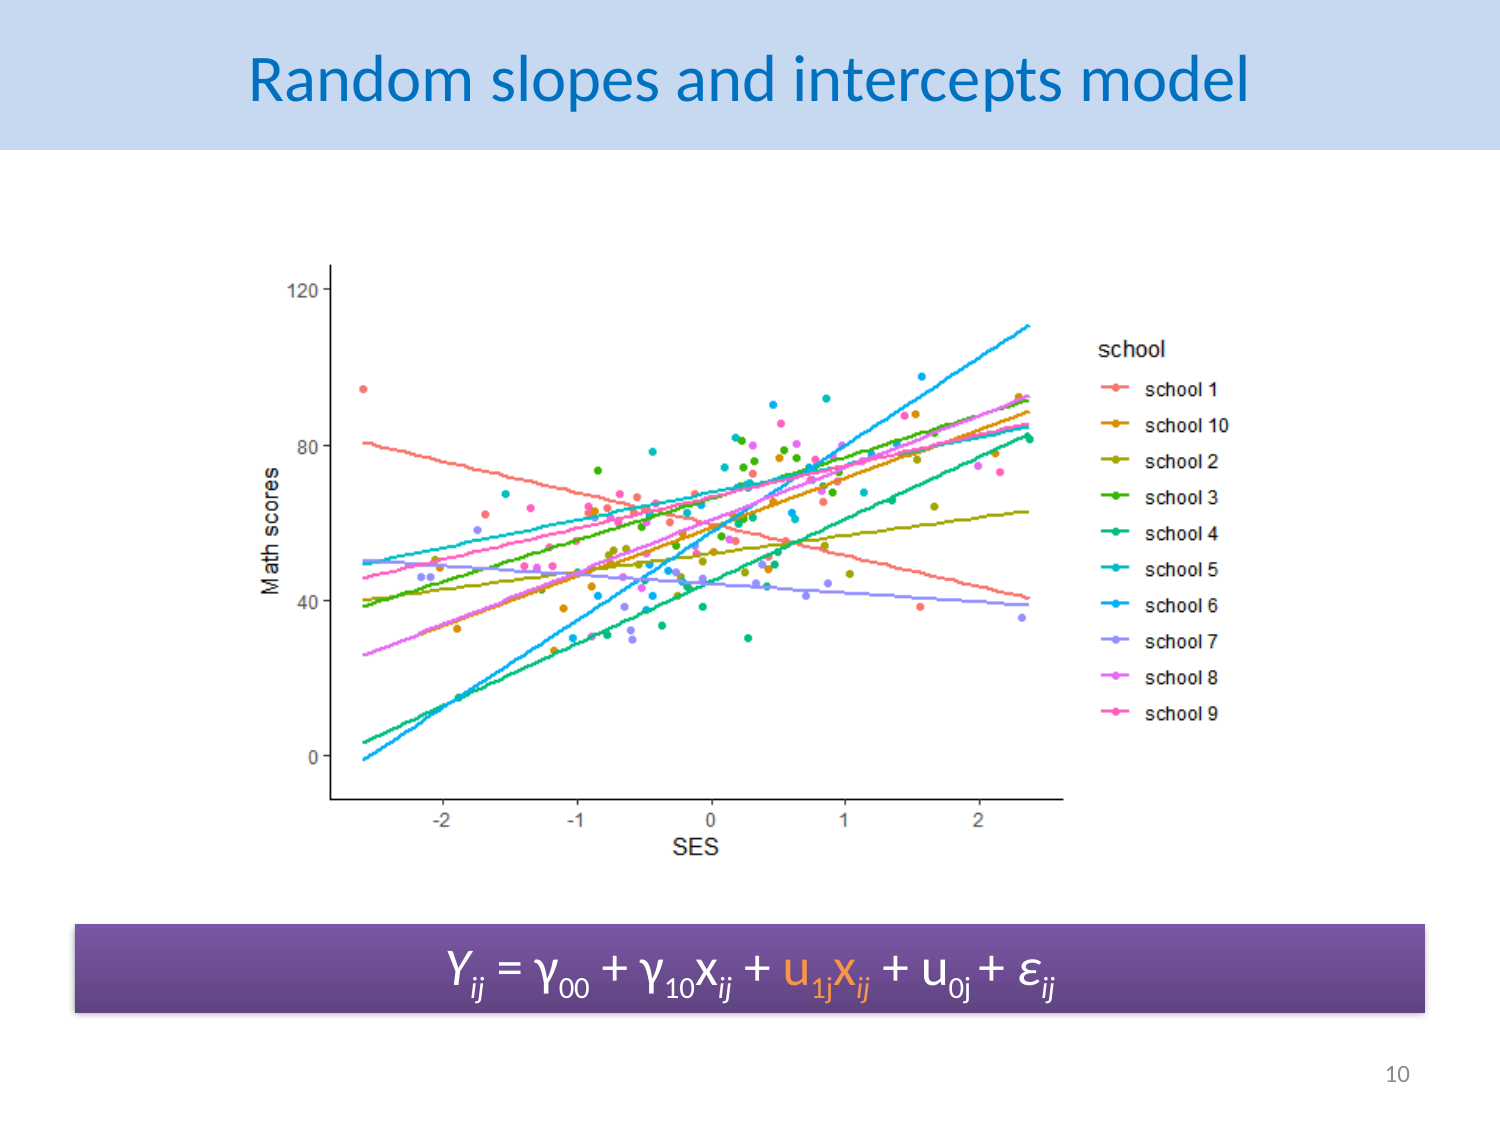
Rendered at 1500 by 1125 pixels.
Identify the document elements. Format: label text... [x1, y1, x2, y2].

slide_number 10 [1074, 1042, 1425, 1103]
title Random slopes and intercepts model [0, 0, 1500, 150]
text_box Yij = γ00 + γ10xij + u1jxij + u0j + εij [74, 924, 1425, 1013]
picture [247, 254, 1253, 871]
